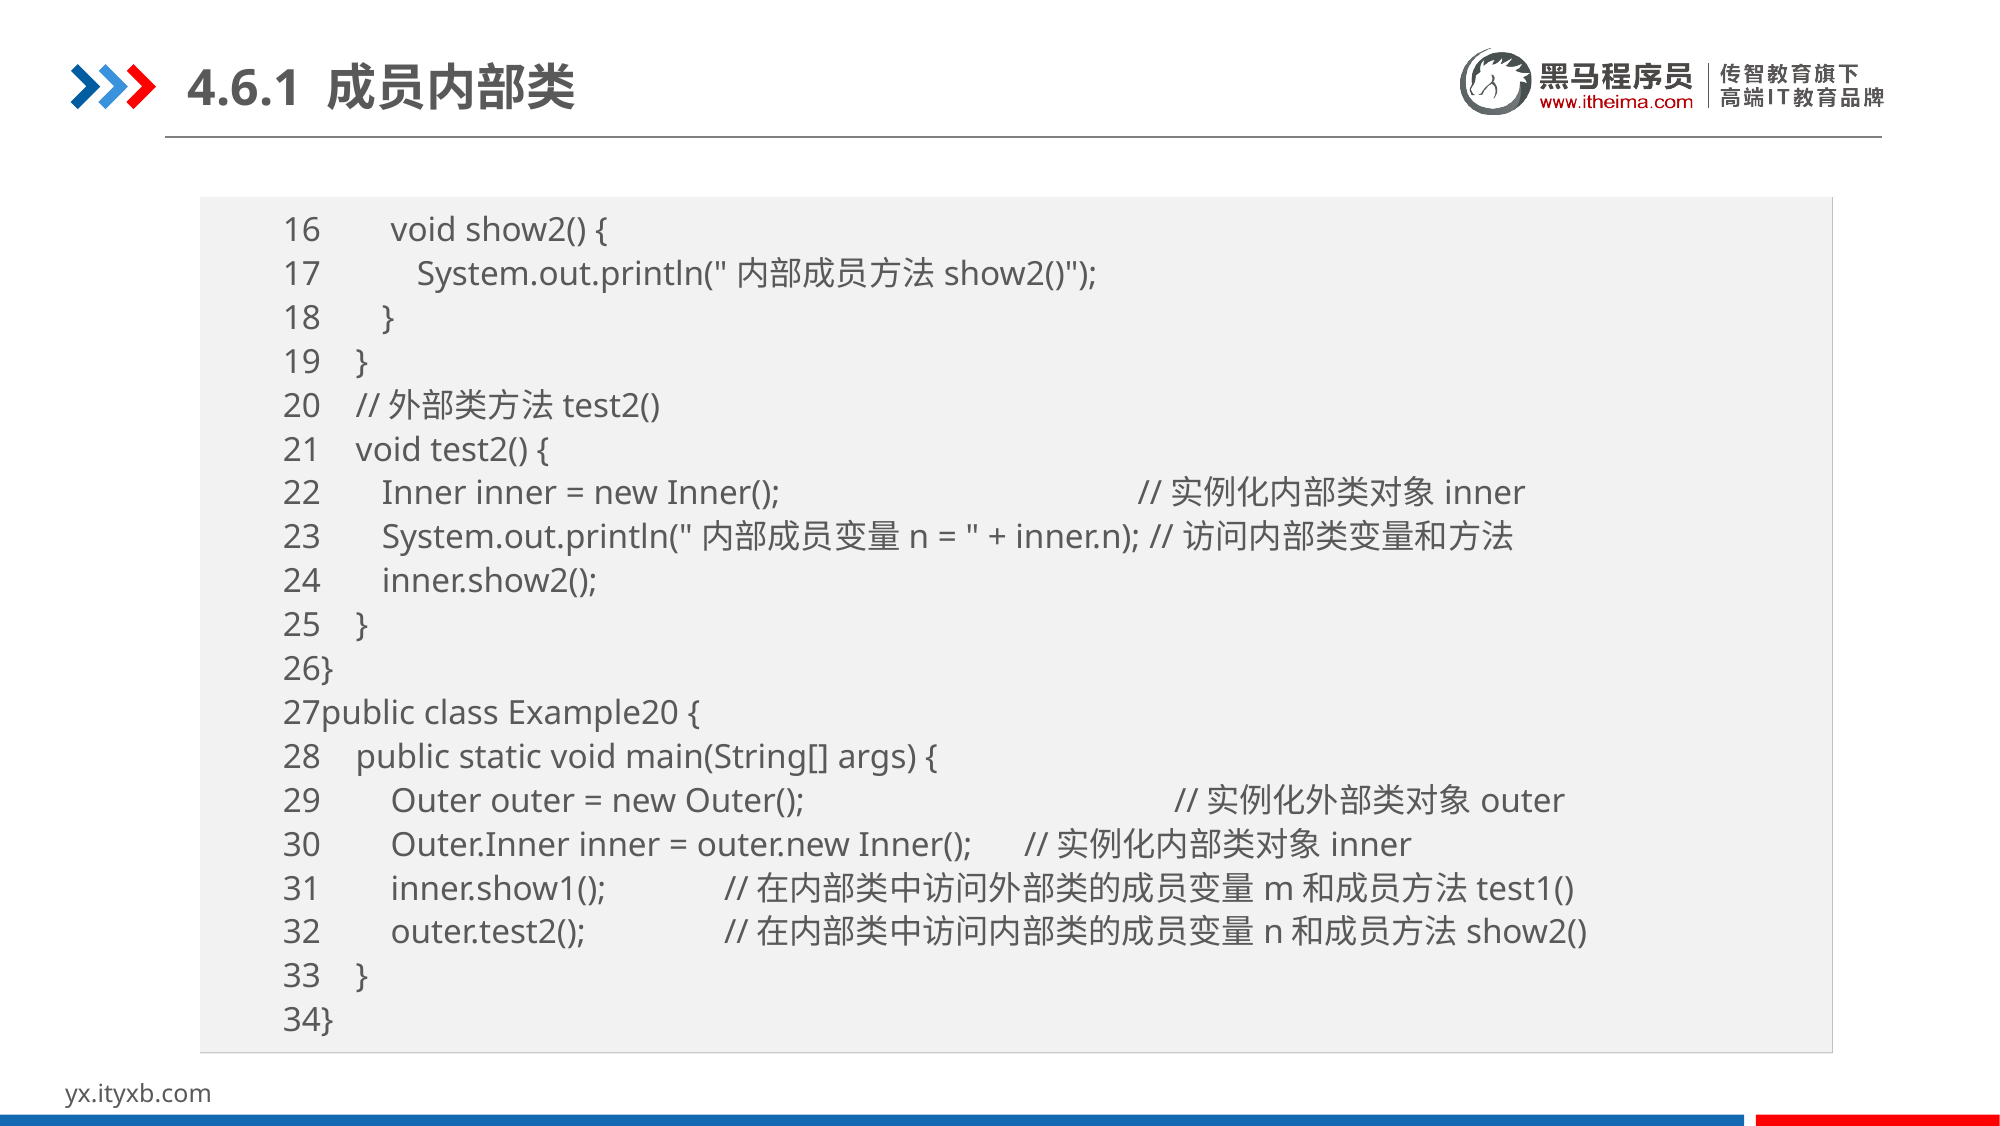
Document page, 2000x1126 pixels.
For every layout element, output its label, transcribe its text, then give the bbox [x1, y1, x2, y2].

picture [199, 196, 1836, 1056]
text_box 4.6.1 成员内部类 [187, 43, 827, 127]
picture [1460, 48, 1887, 115]
